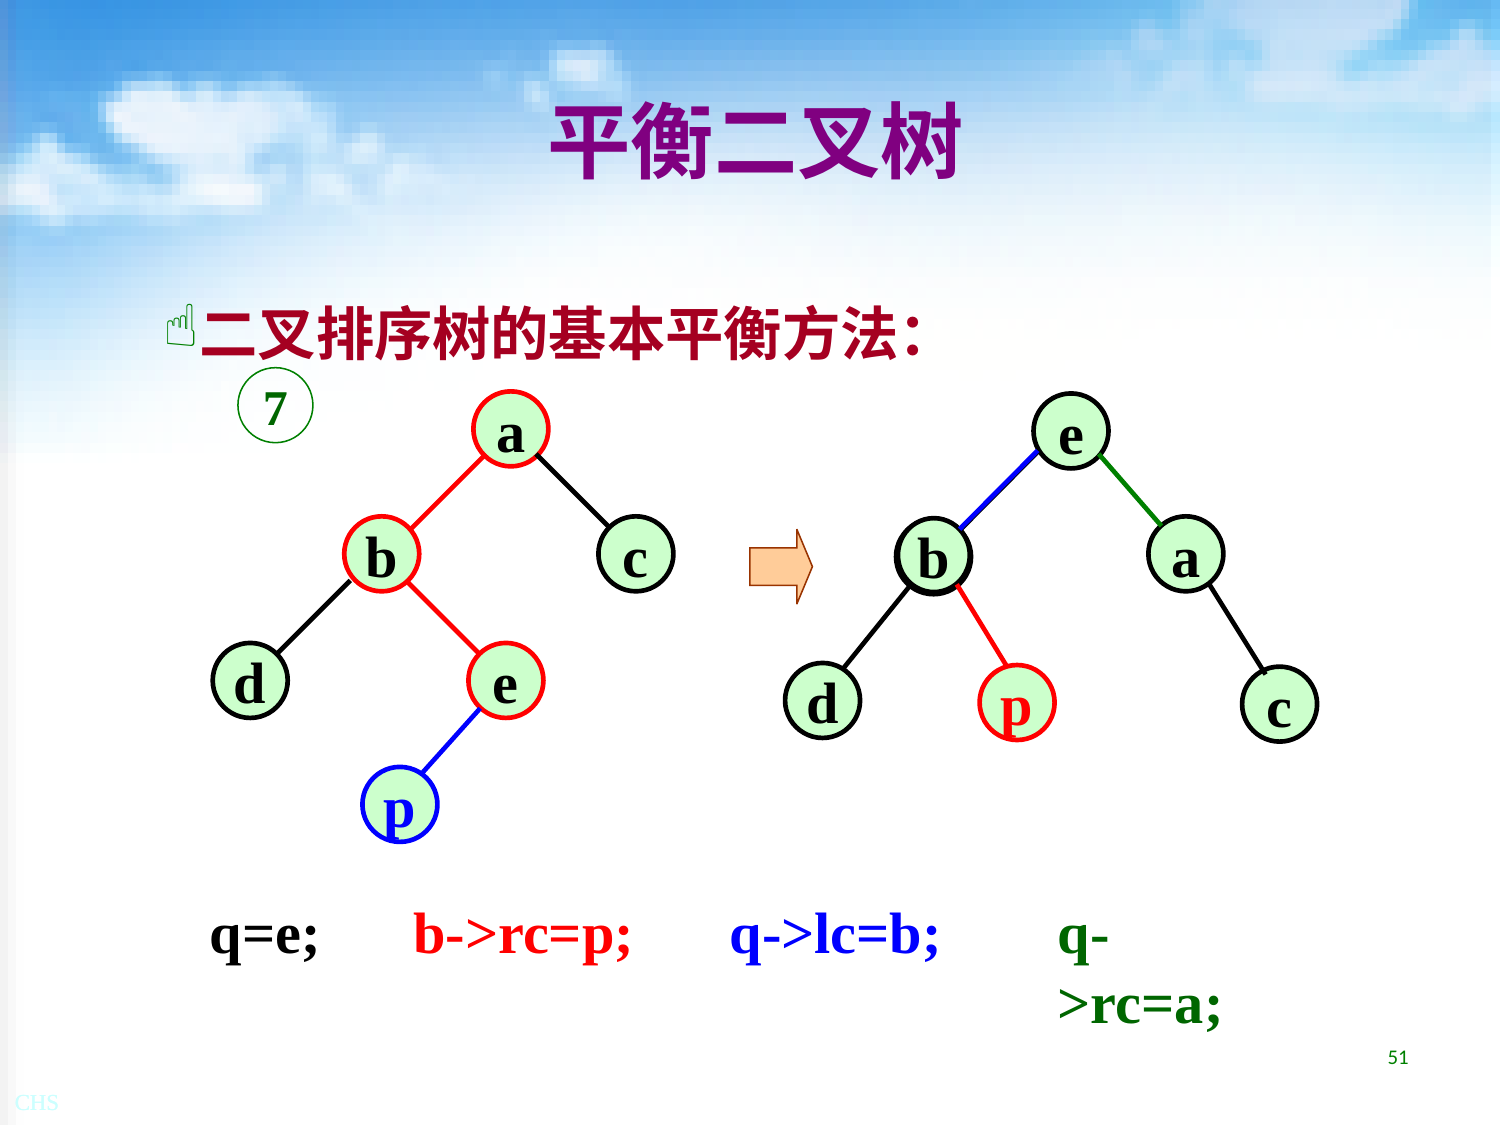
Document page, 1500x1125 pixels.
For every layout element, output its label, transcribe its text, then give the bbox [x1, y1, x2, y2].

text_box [1148, 516, 1318, 742]
list 二叉排序树的基本平衡方法： [163, 262, 1348, 1006]
title 平衡二叉树 [163, 44, 1348, 233]
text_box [784, 517, 970, 739]
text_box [212, 391, 674, 843]
picture [0, 0, 1500, 1125]
text_box 7 [241, 367, 310, 389]
text_box q->rc=a; [1042, 1006, 1289, 1043]
slide_number 51 [1366, 1041, 1430, 1071]
